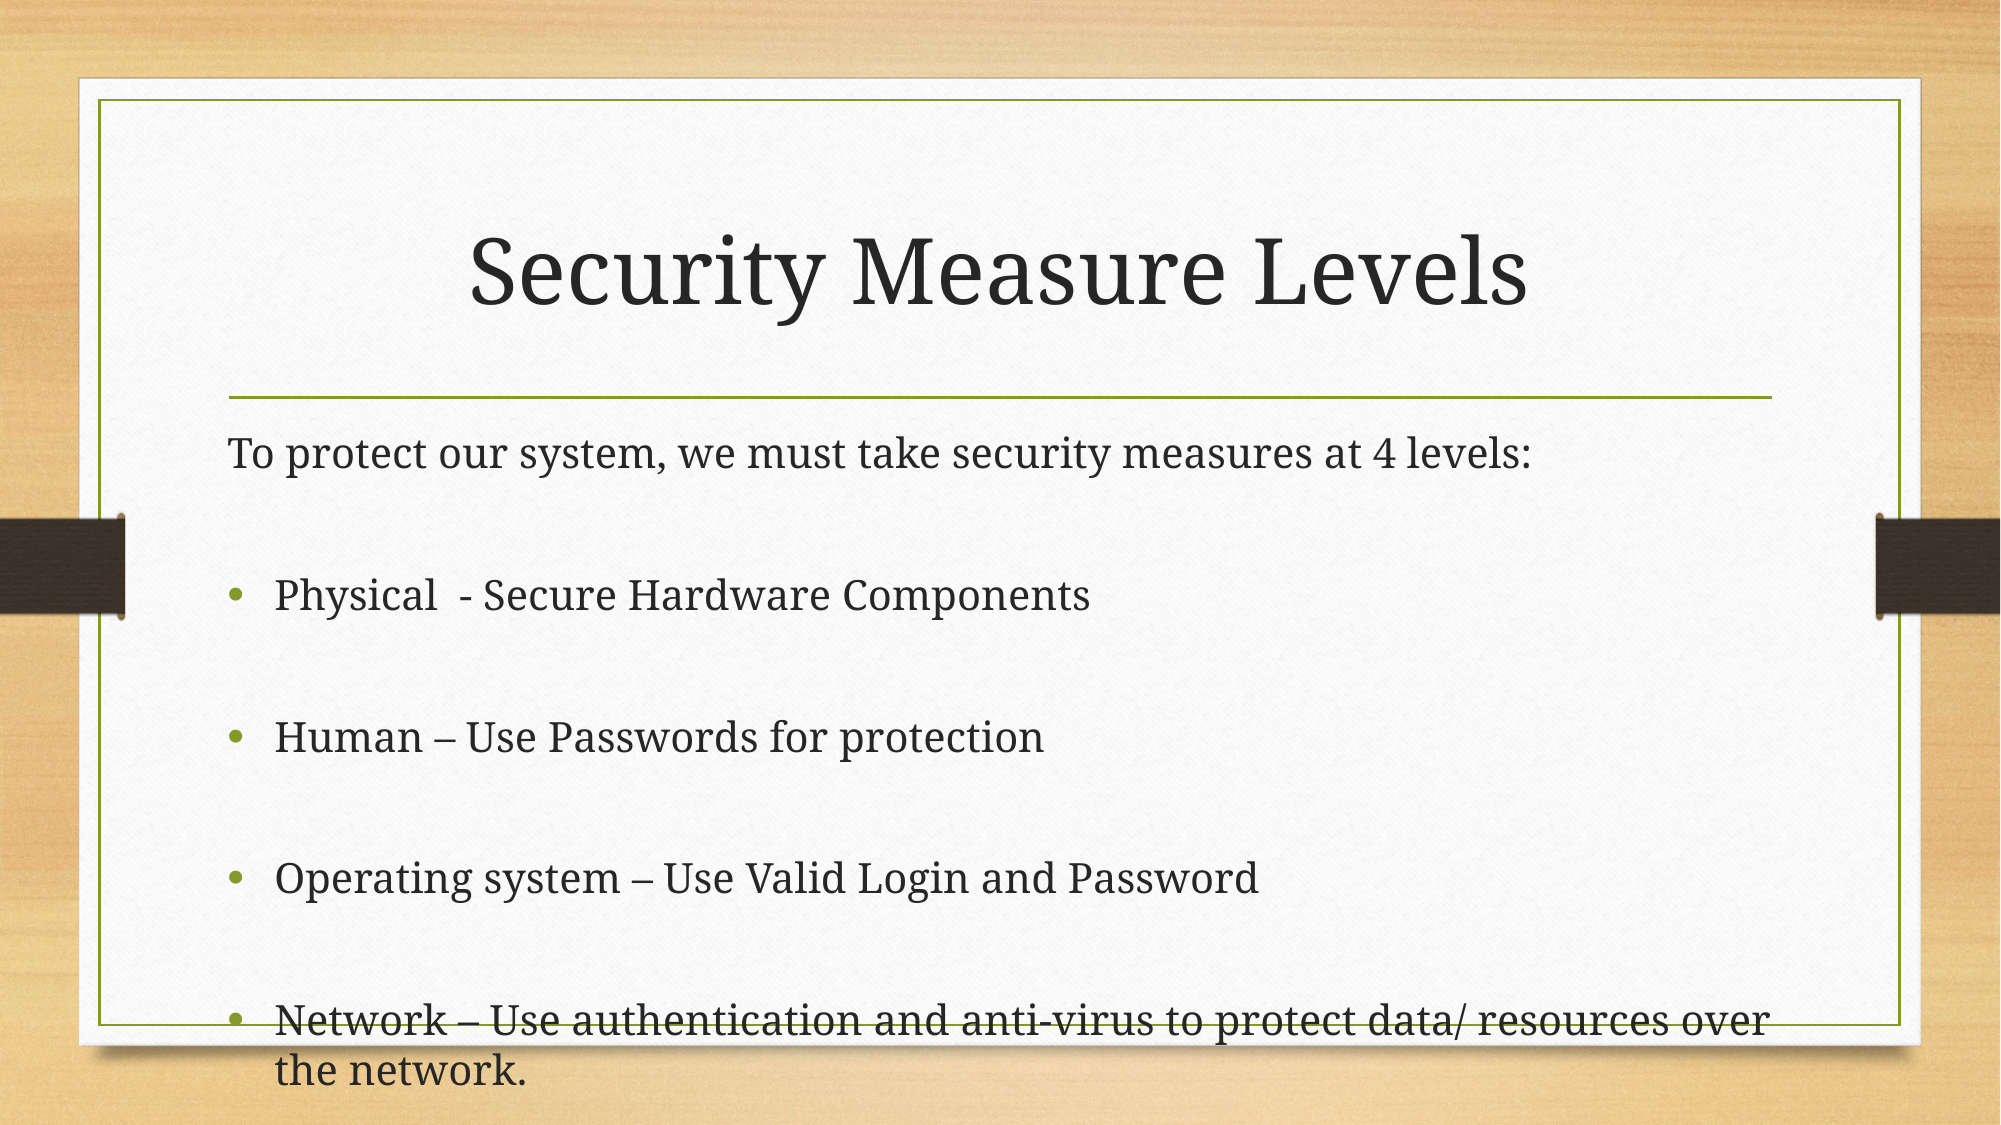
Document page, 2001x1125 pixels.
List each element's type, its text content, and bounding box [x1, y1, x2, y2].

picture [0, 0, 2001, 1125]
title Security Measure Levels [212, 161, 1788, 375]
list To protect our system, we must take security measures at 4 levels: Physical - Secure Hardware Components Human – Use Passwords for protection Operating system – Use Valid Login and Password Network – Use authentication and anti-virus to protect data/ resources over the network. [212, 419, 1788, 964]
